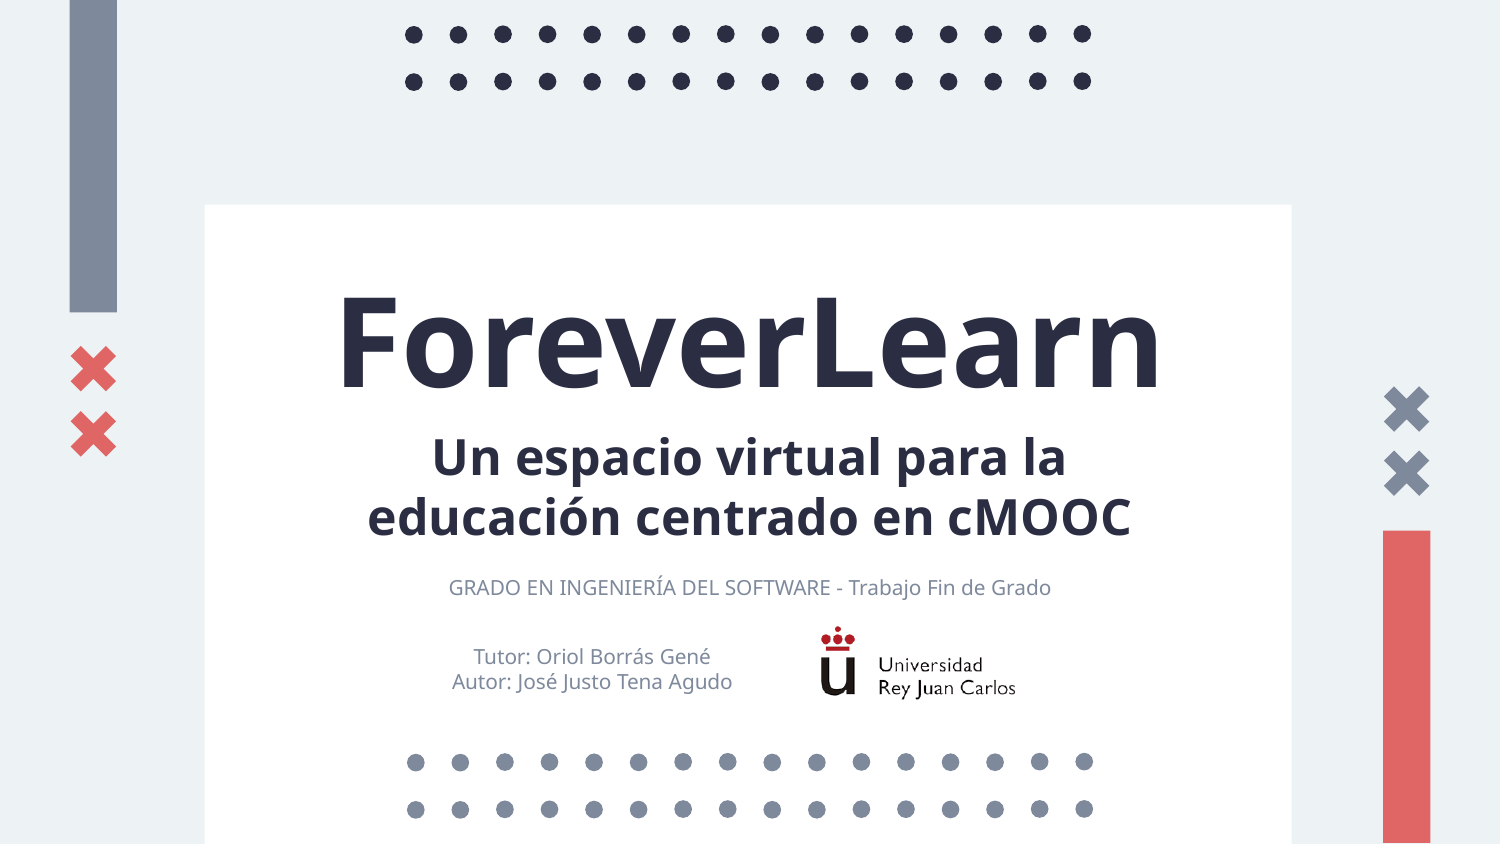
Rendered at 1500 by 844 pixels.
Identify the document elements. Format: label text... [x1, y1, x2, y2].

title ForeverLearn [292, 245, 1208, 378]
text_box Tutor: Oriol Borrás Gené Autor: José Justo Tena Agudo [346, 628, 797, 709]
subtitle GRADO EN INGENIERÍA DEL SOFTWARE - Trabajo Fin de Grado [1026, 561, 1188, 618]
title Un espacio virtual para la educación centrado en cMOOC [292, 378, 1208, 561]
subtitle GRADO EN INGENIERÍA DEL SOFTWARE - Trabajo Fin de Grado [312, 561, 798, 618]
picture [803, 559, 1024, 780]
